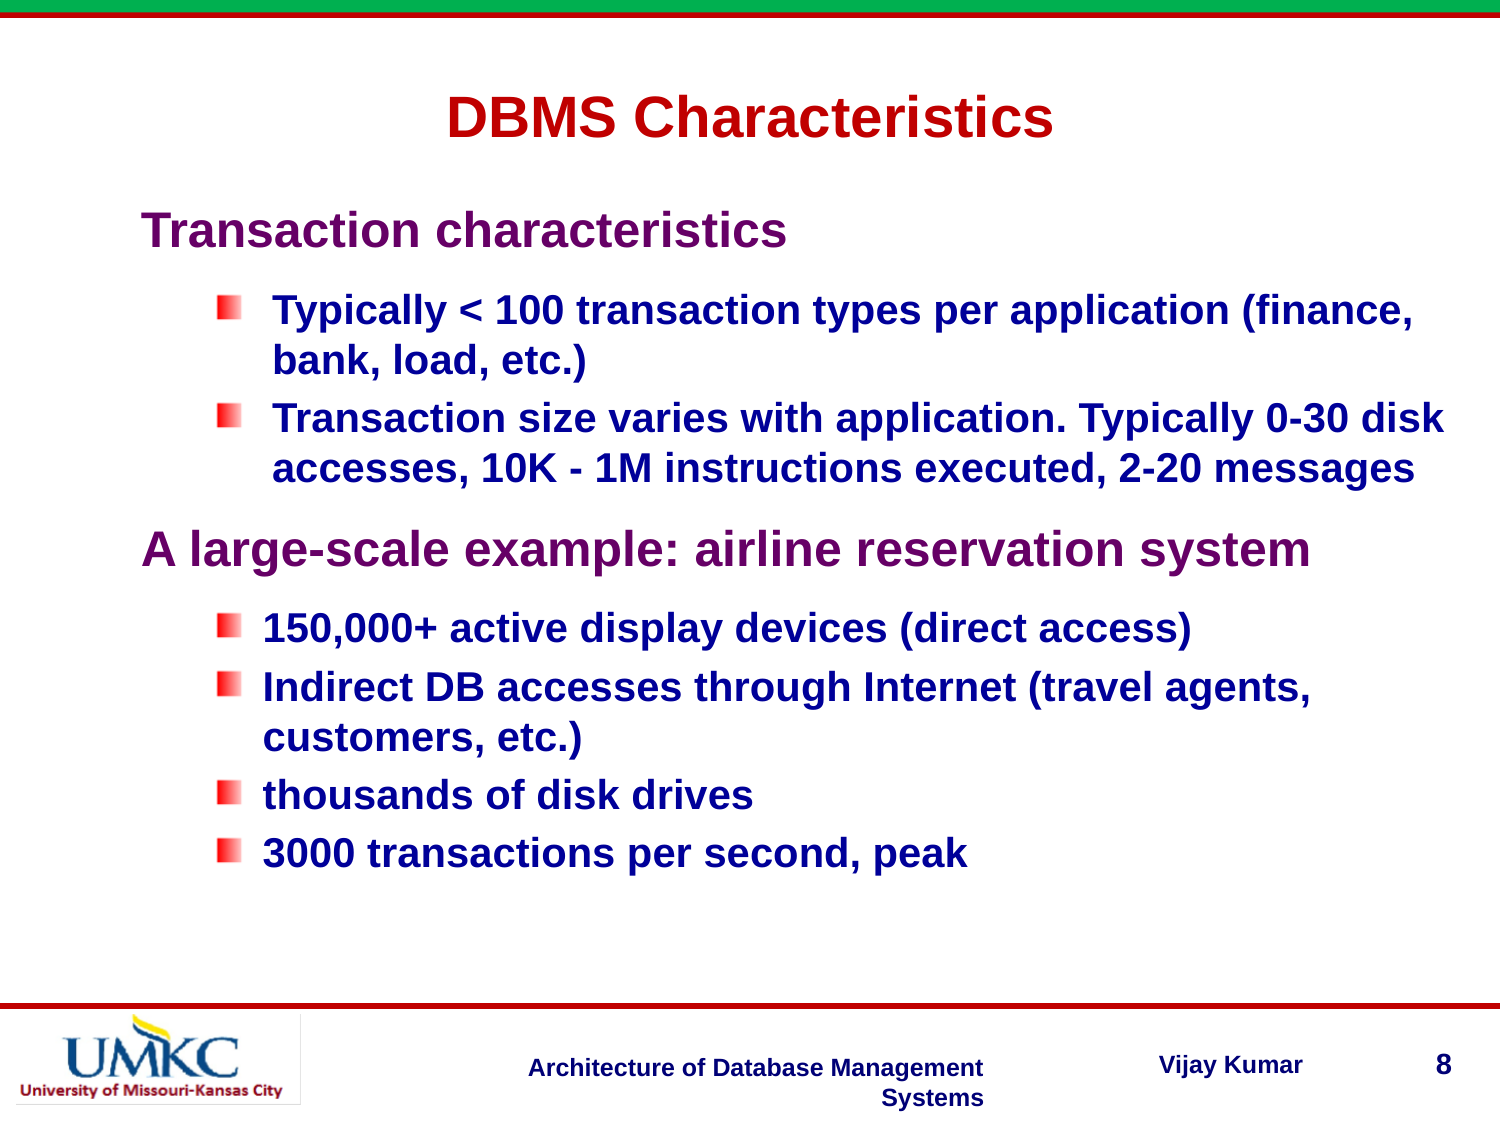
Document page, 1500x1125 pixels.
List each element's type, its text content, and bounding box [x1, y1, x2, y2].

title DBMS Characteristics [26, 62, 1476, 167]
picture [215, 669, 245, 700]
picture [16, 1014, 301, 1106]
slide_number 8 [1420, 1038, 1455, 1078]
picture [215, 836, 245, 866]
picture [215, 611, 245, 641]
picture [215, 778, 245, 808]
picture [215, 293, 245, 323]
list Transaction characteristics Typically < 100 transaction types per application (finance, bank, load, etc.) Transaction size varies with application. Typically 0-30 disk accesses, 10K - 1M instructions executed, 2-20 messages A large-scale example: airline reservation system 150,000+ active display devices (direct access) Indirect DB accesses through Internet (travel agents, customers, etc.) thousands of disk drives 3000 transactions per second, peak [87, 196, 1500, 941]
picture [215, 401, 245, 431]
